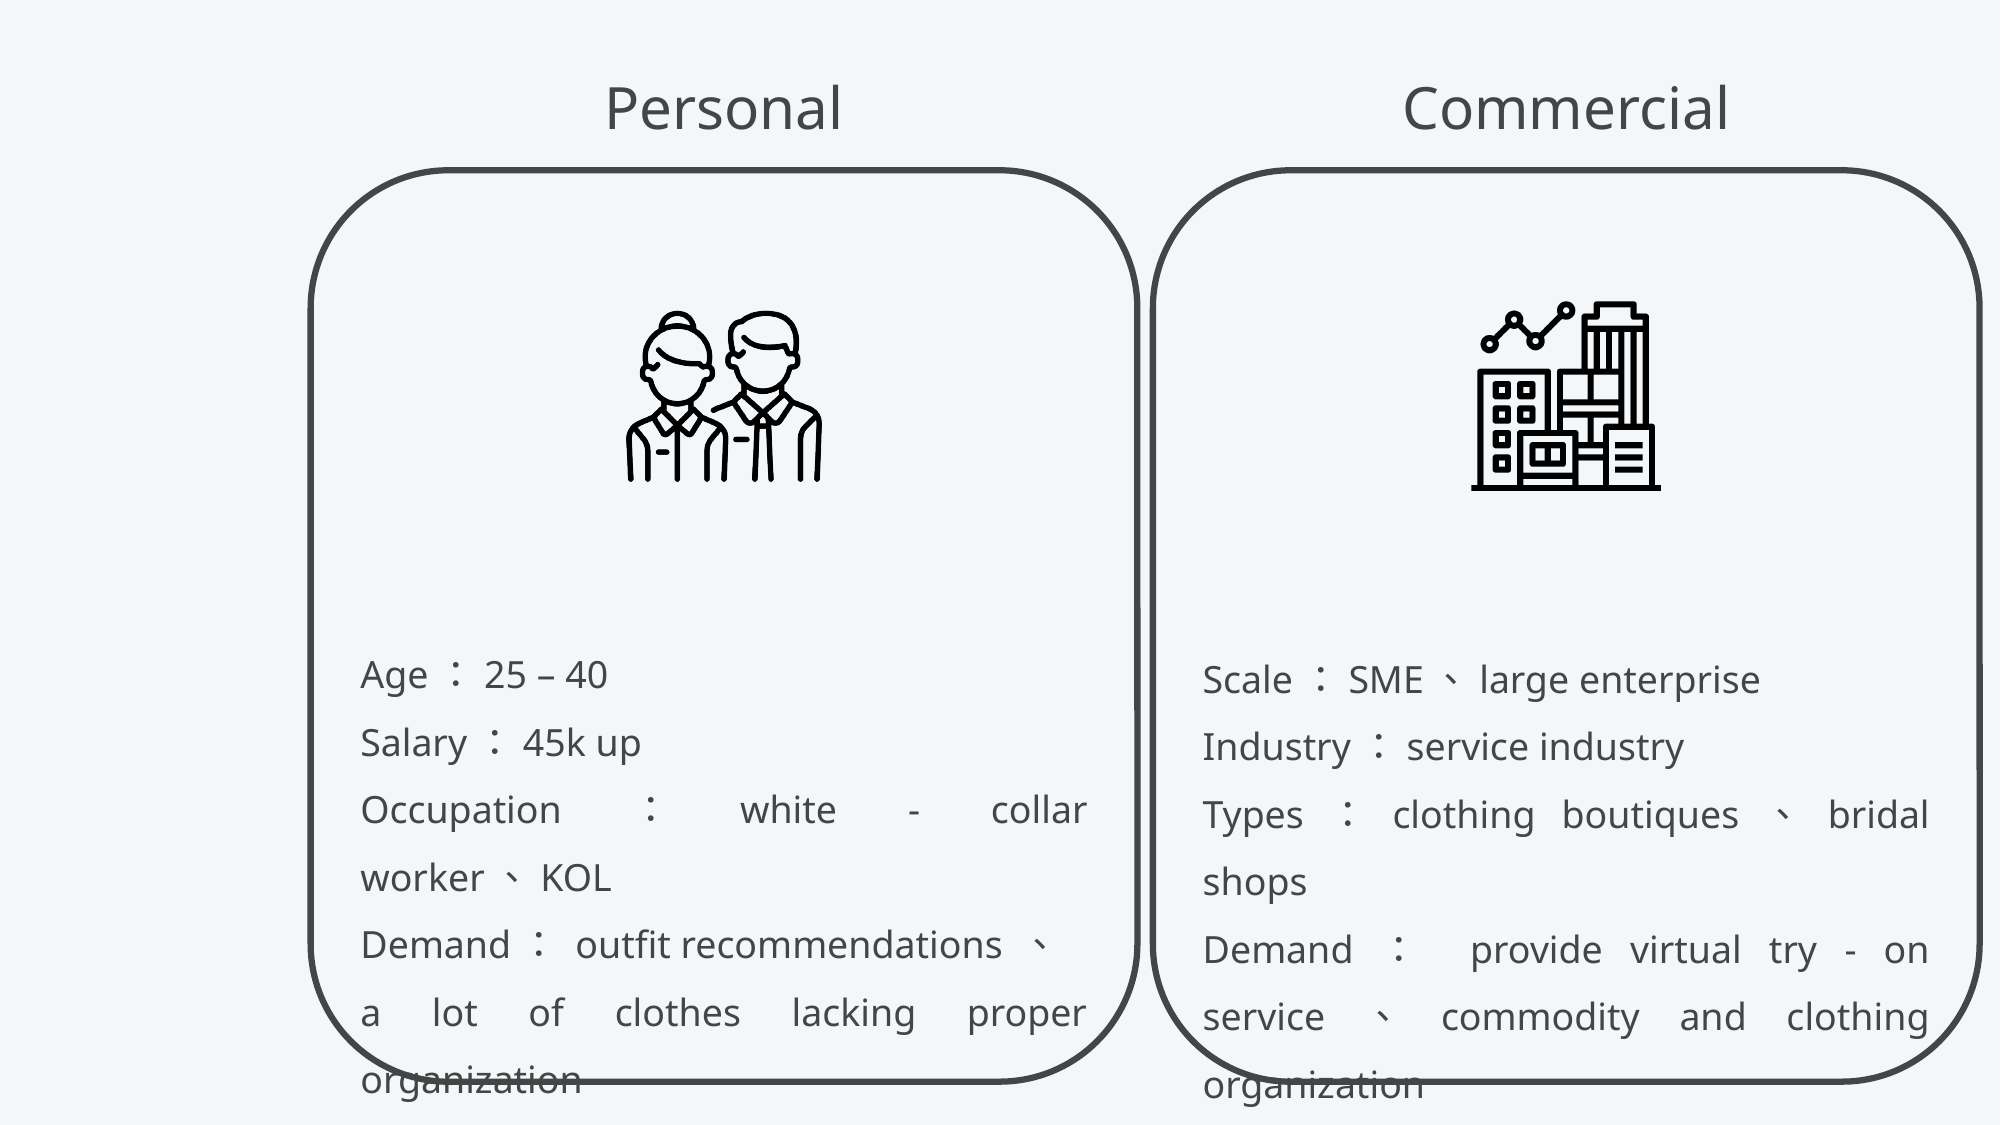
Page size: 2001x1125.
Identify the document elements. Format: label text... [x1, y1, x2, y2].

text_box Personal [310, 64, 1138, 149]
text_box Age：25 – 40 Salary：45k up Occupation：white - collar worker、KOL Demand： outfit recommendations 、 a lot of clothes lacking proper organization [345, 621, 1103, 1109]
text_box [1151, 169, 1981, 1037]
text_box Scale：SME、large enterprise Industry：service industry Types：clothing boutiques、bridal shops Demand： provide virtual try - on service、commodity and clothing organization [1187, 626, 1945, 1114]
text_box [309, 169, 1139, 1037]
picture [626, 298, 822, 494]
text_box Commercial [1152, 64, 1980, 149]
picture [1468, 298, 1664, 494]
